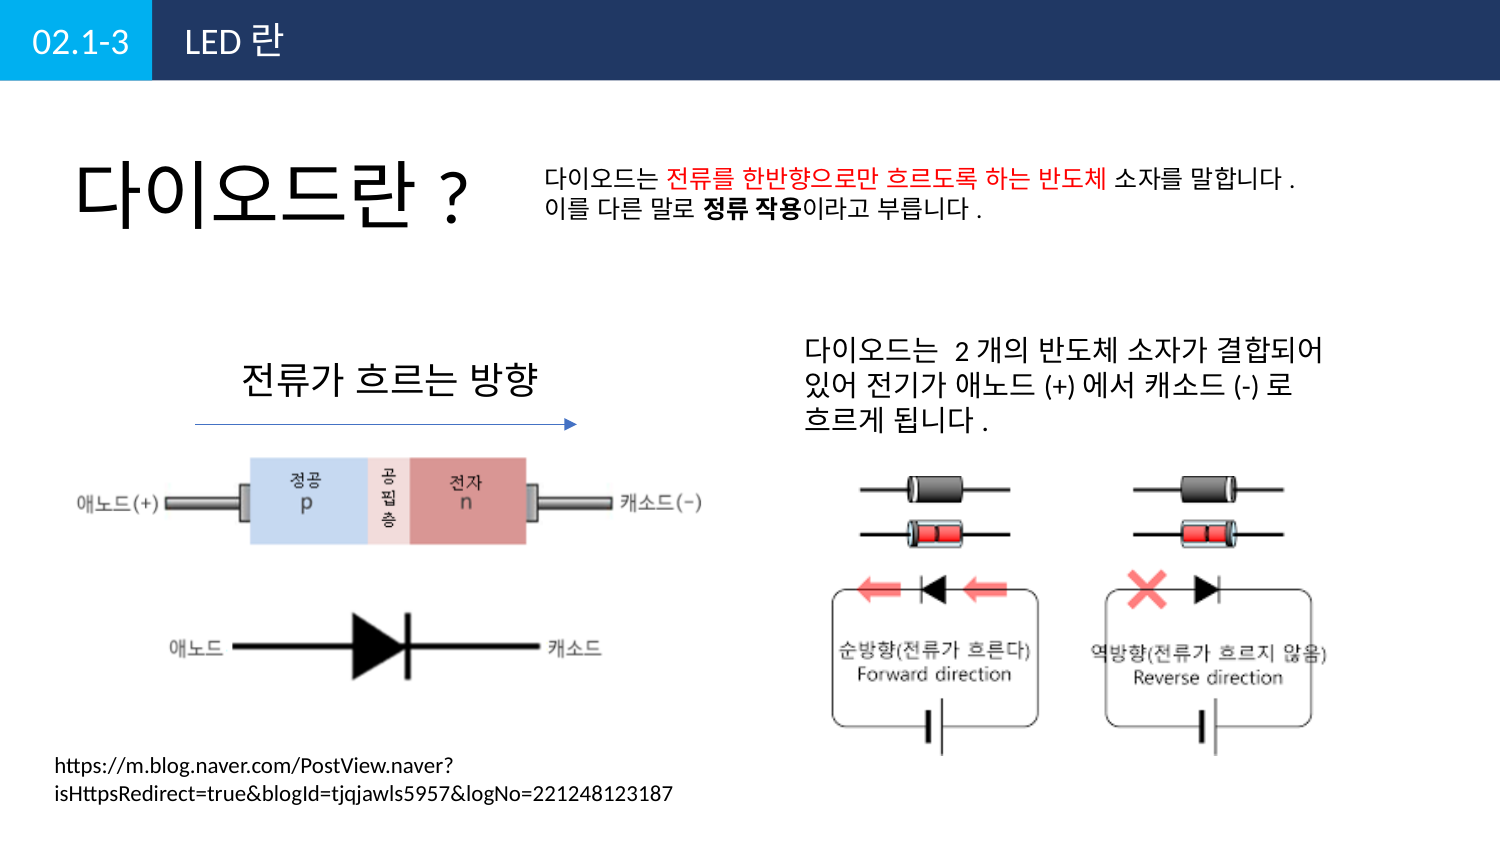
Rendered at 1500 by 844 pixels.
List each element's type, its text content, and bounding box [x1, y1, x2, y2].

text_box 다이오드는 전류를 한반향으로만 흐르도록 하는 반도체 소자를 말합니다. 이를 다른 말로 정류 작용이라고 부릅니다. [529, 155, 1359, 231]
text_box 다이오드는 2개의 반도체 소자가 결합되어 있어 전기가 애노드(+)에서 캐소드(-)로 흐르게 됩니다. [789, 325, 1398, 445]
text_box https://m.blog.naver.com/PostView.naver?isHttpsRedirect=true&blogId=tjqjawls5957&logNo=221248123187 [39, 743, 790, 814]
text_box LED란 [169, 9, 945, 70]
text_box [0, 0, 153, 81]
text_box 다이오드란? [58, 140, 790, 246]
text_box 전류가 흐르는 방향 [227, 349, 639, 410]
picture [827, 476, 1339, 756]
text_box 02.1-3 [17, 9, 153, 70]
picture [61, 446, 711, 692]
text_box [153, 0, 1500, 81]
